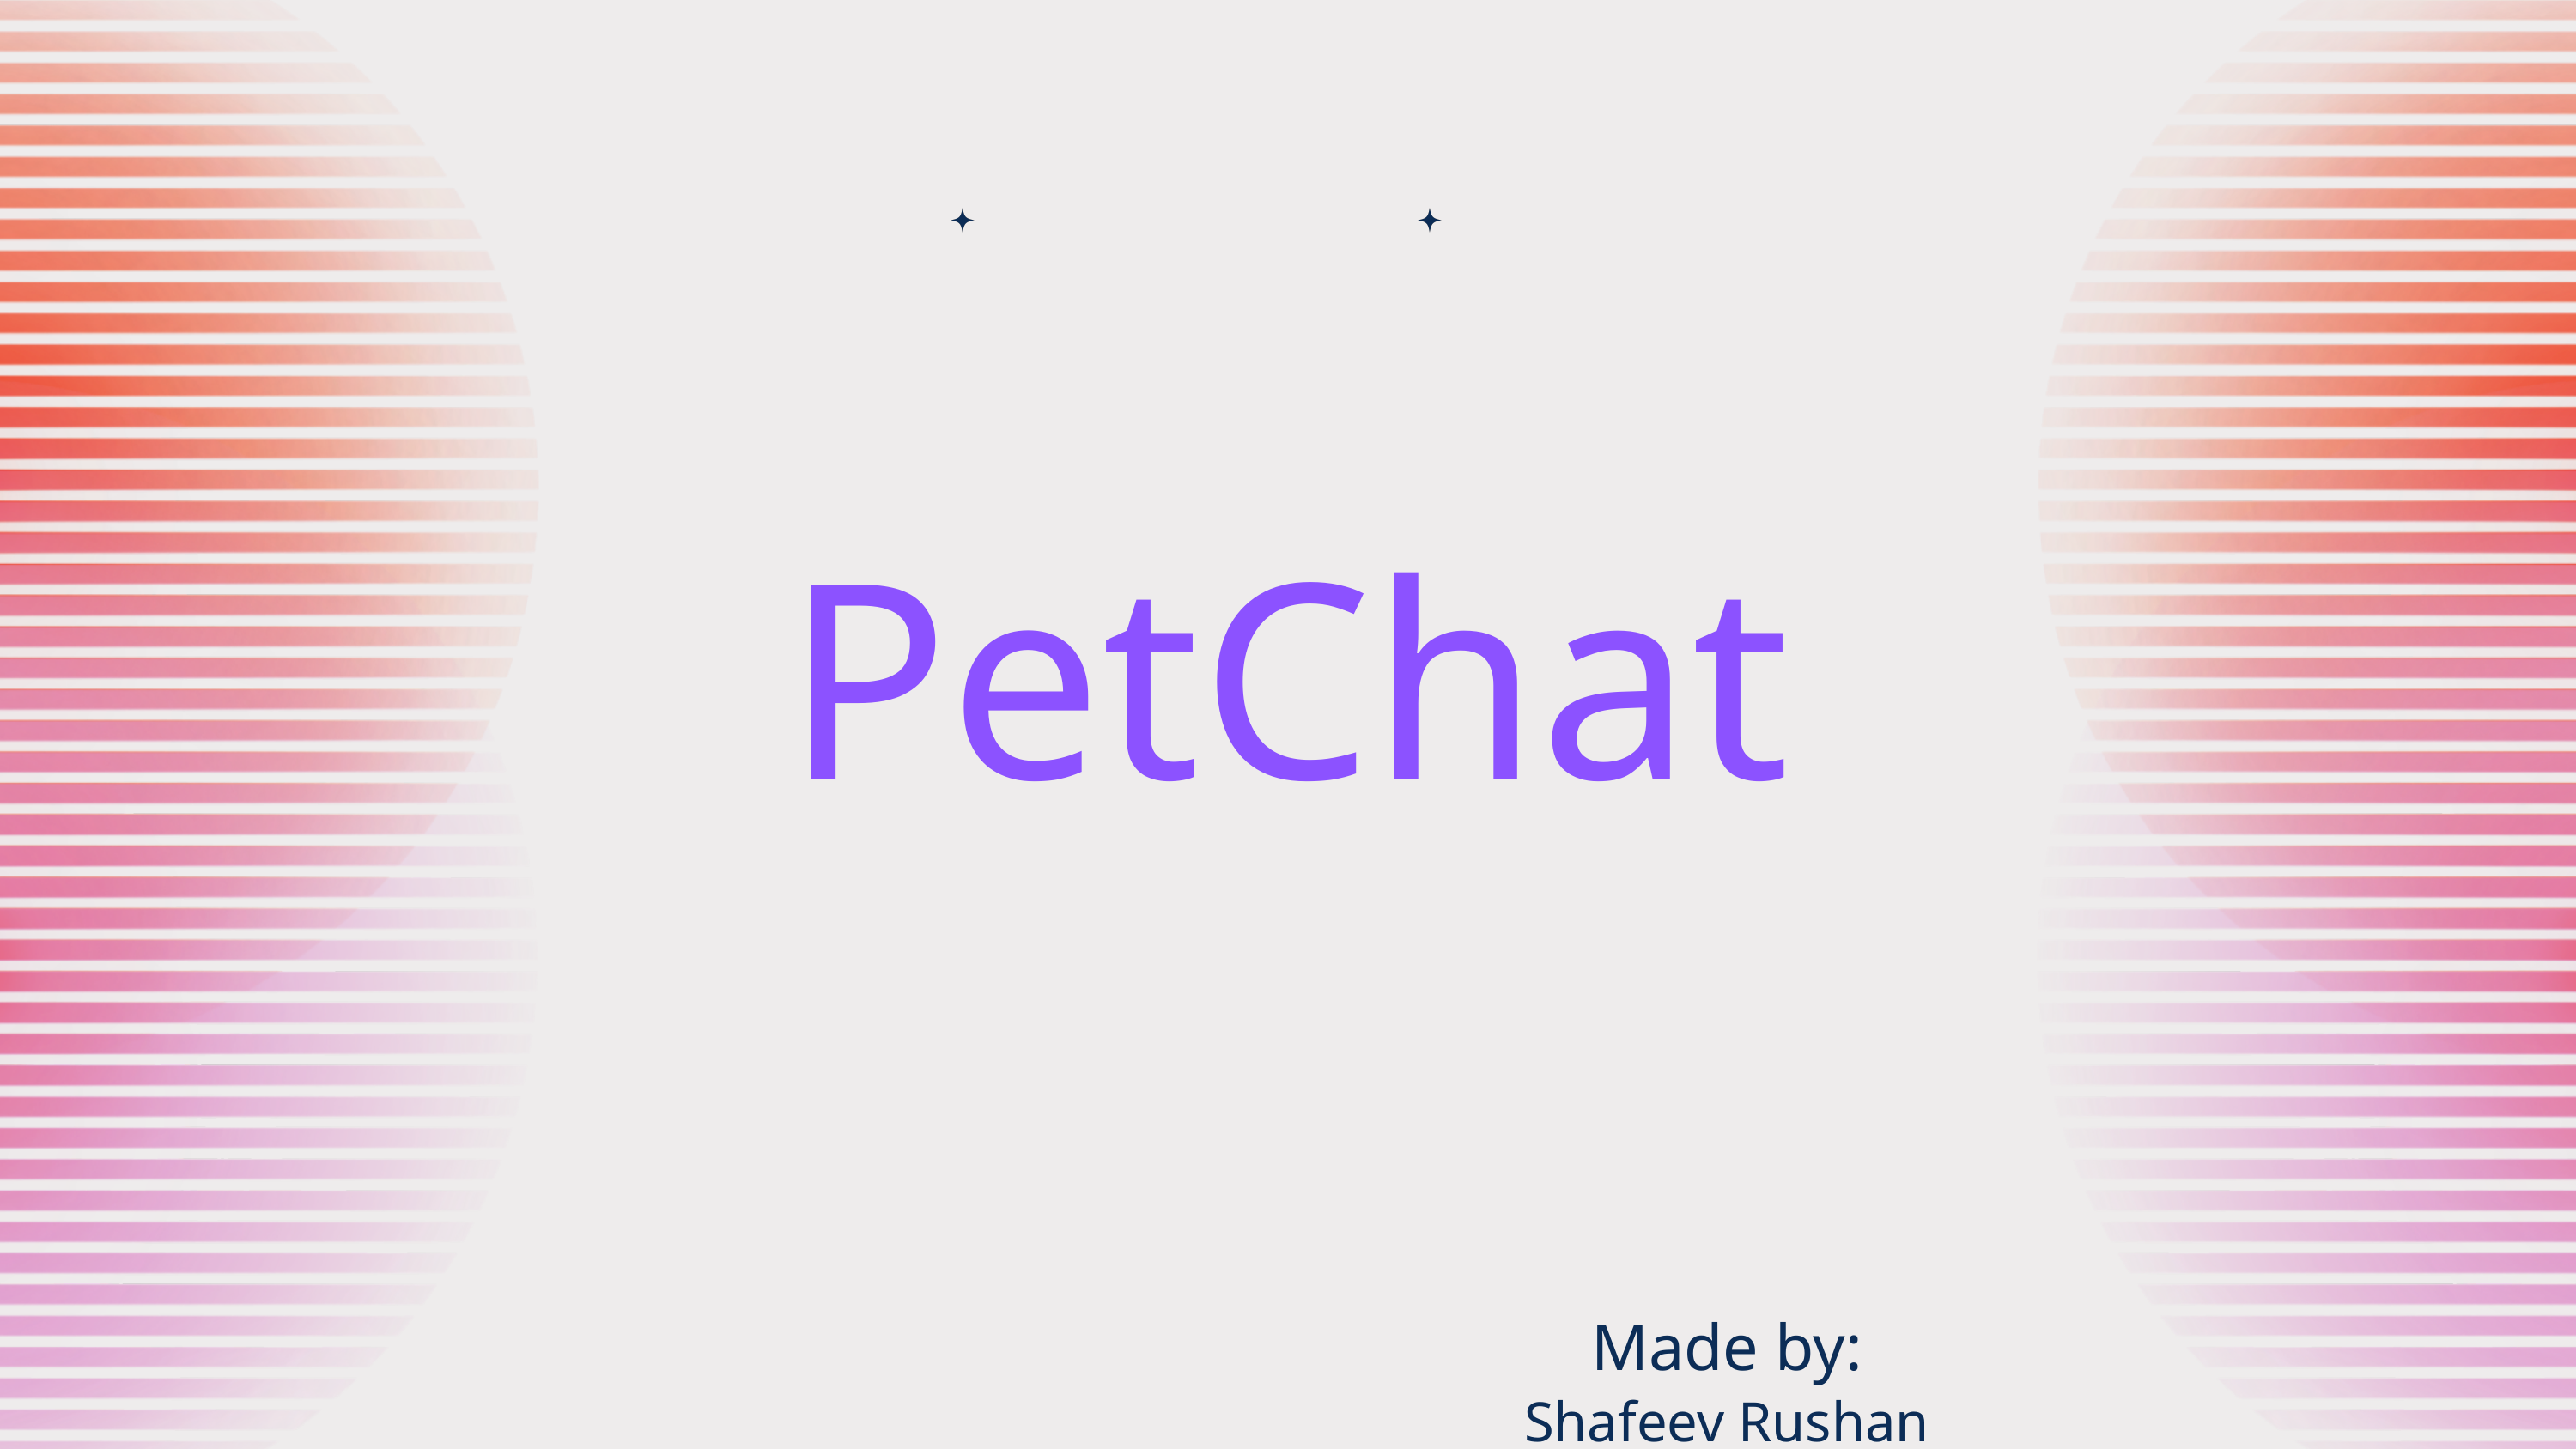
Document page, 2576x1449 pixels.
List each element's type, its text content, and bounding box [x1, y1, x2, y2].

text_box [1418, 208, 1442, 233]
text_box [950, 208, 975, 233]
text_box [2037, 0, 2576, 1449]
text_box PetChat [539, 506, 2037, 834]
text_box [0, 0, 539, 1449]
text_box Made by: [878, 1294, 2037, 1376]
text_box Shafeev Rushan [878, 1376, 2037, 1449]
